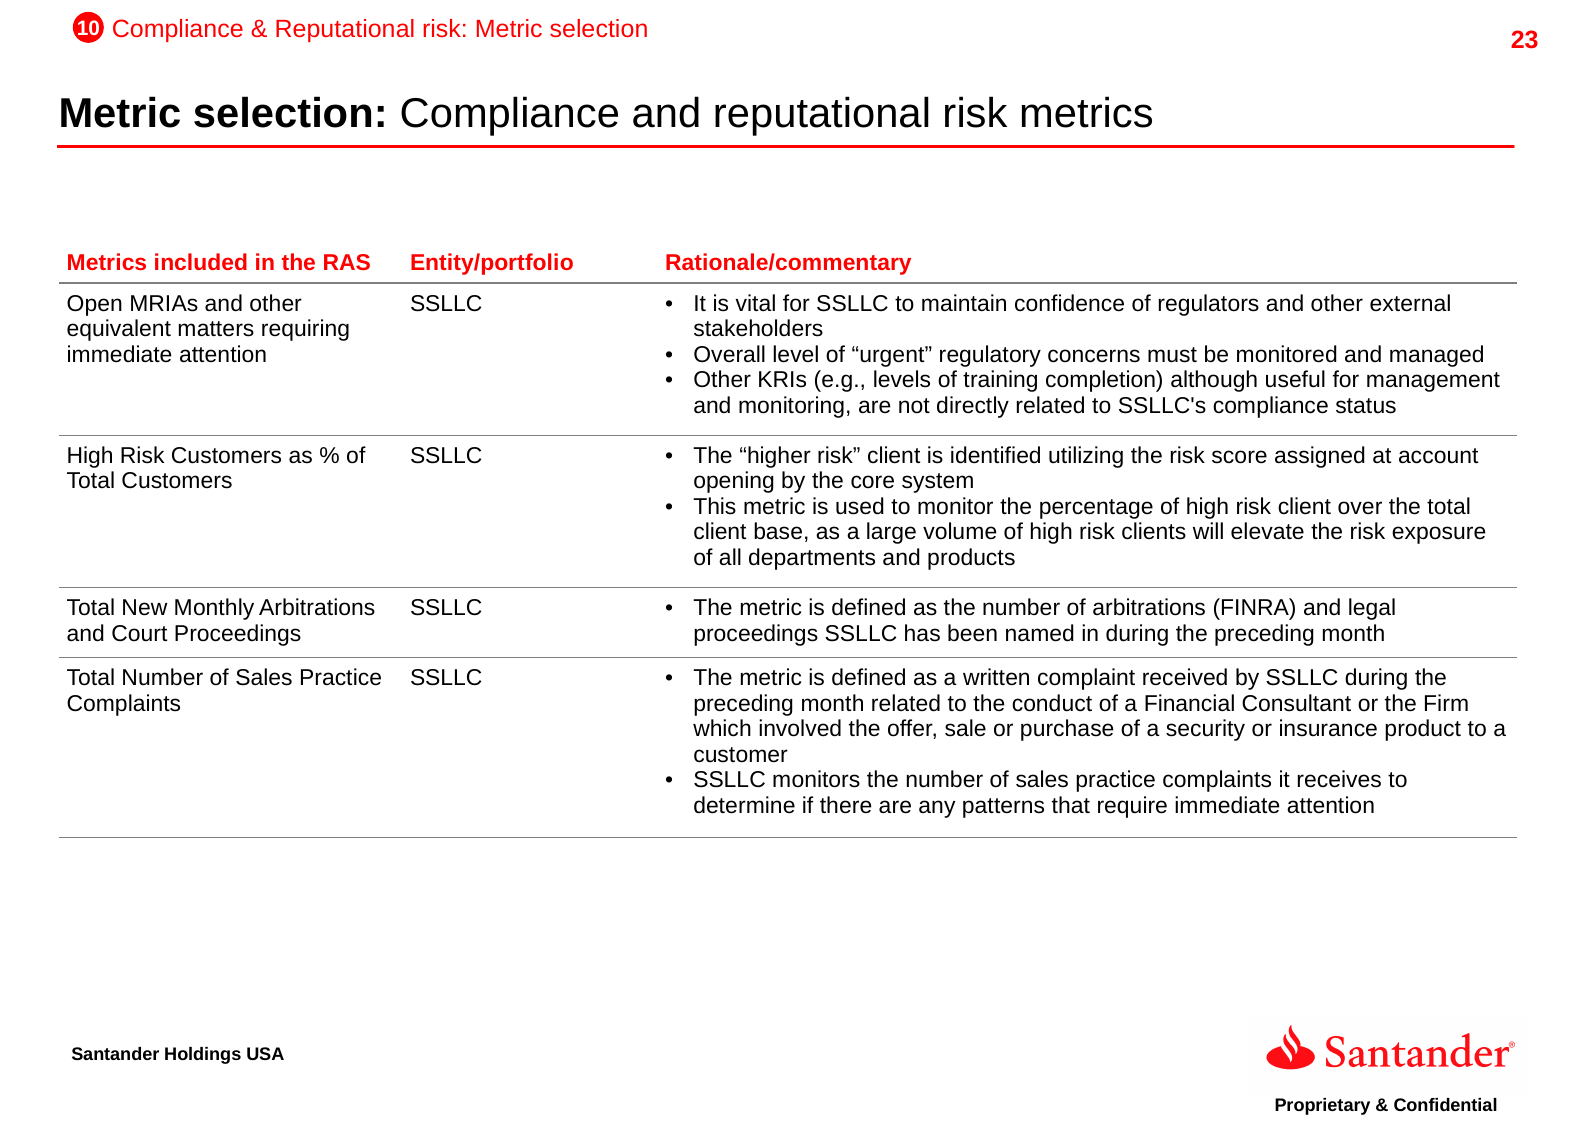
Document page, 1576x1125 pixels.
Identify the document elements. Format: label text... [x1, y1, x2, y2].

table_header Metrics included in the RAS [59, 240, 402, 282]
table_cell Total New Monthly Arbitrations and Court Proceedings [59, 588, 402, 657]
table_cell High Risk Customers as % of Total Customers [59, 436, 402, 587]
table_cell The metric is defined as a written complaint received by SSLLC during the preceding month related to the conduct of a Financial Consultant or the Firm which involved the offer, sale or purchase of a security or insurance product to a customer SSLLC monitors the number of sales practice complaints it receives to determine if there are any patterns that require immediate attention [658, 658, 1517, 837]
table_cell SSLLC [402, 436, 658, 587]
table_header Rationale/commentary [658, 240, 1517, 282]
table_cell SSLLC [402, 284, 658, 435]
table_cell The metric is defined as the number of arbitrations (FINRA) and legal proceedings SSLLC has been named in during the preceding month [658, 588, 1517, 657]
table_cell Open MRIAs and other equivalent matters requiring immediate attention [59, 284, 402, 435]
table_cell It is vital for SSLLC to maintain confidence of regulators and other external stakeholders Overall level of “urgent” regulatory concerns must be monitored and managed Other KRIs (e.g., levels of training completion) although useful for management and monitoring, are not directly related to SSLLC's compliance status [658, 284, 1517, 435]
table_header Entity/portfolio [402, 240, 658, 282]
table_cell Total Number of Sales Practice Complaints [59, 658, 402, 837]
text_box Metric selection: Compliance and reputational risk metrics [43, 85, 1576, 144]
table_cell SSLLC [402, 588, 658, 657]
table_cell The “higher risk” client is identified utilizing the risk score assigned at account opening by the core system This metric is used to monitor the percentage of high risk client over the total client base, as a large volume of high risk clients will elevate the risk exposure of all departments and products [658, 436, 1517, 587]
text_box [72, 11, 651, 44]
picture [1247, 1011, 1528, 1094]
table_cell SSLLC [402, 658, 658, 837]
